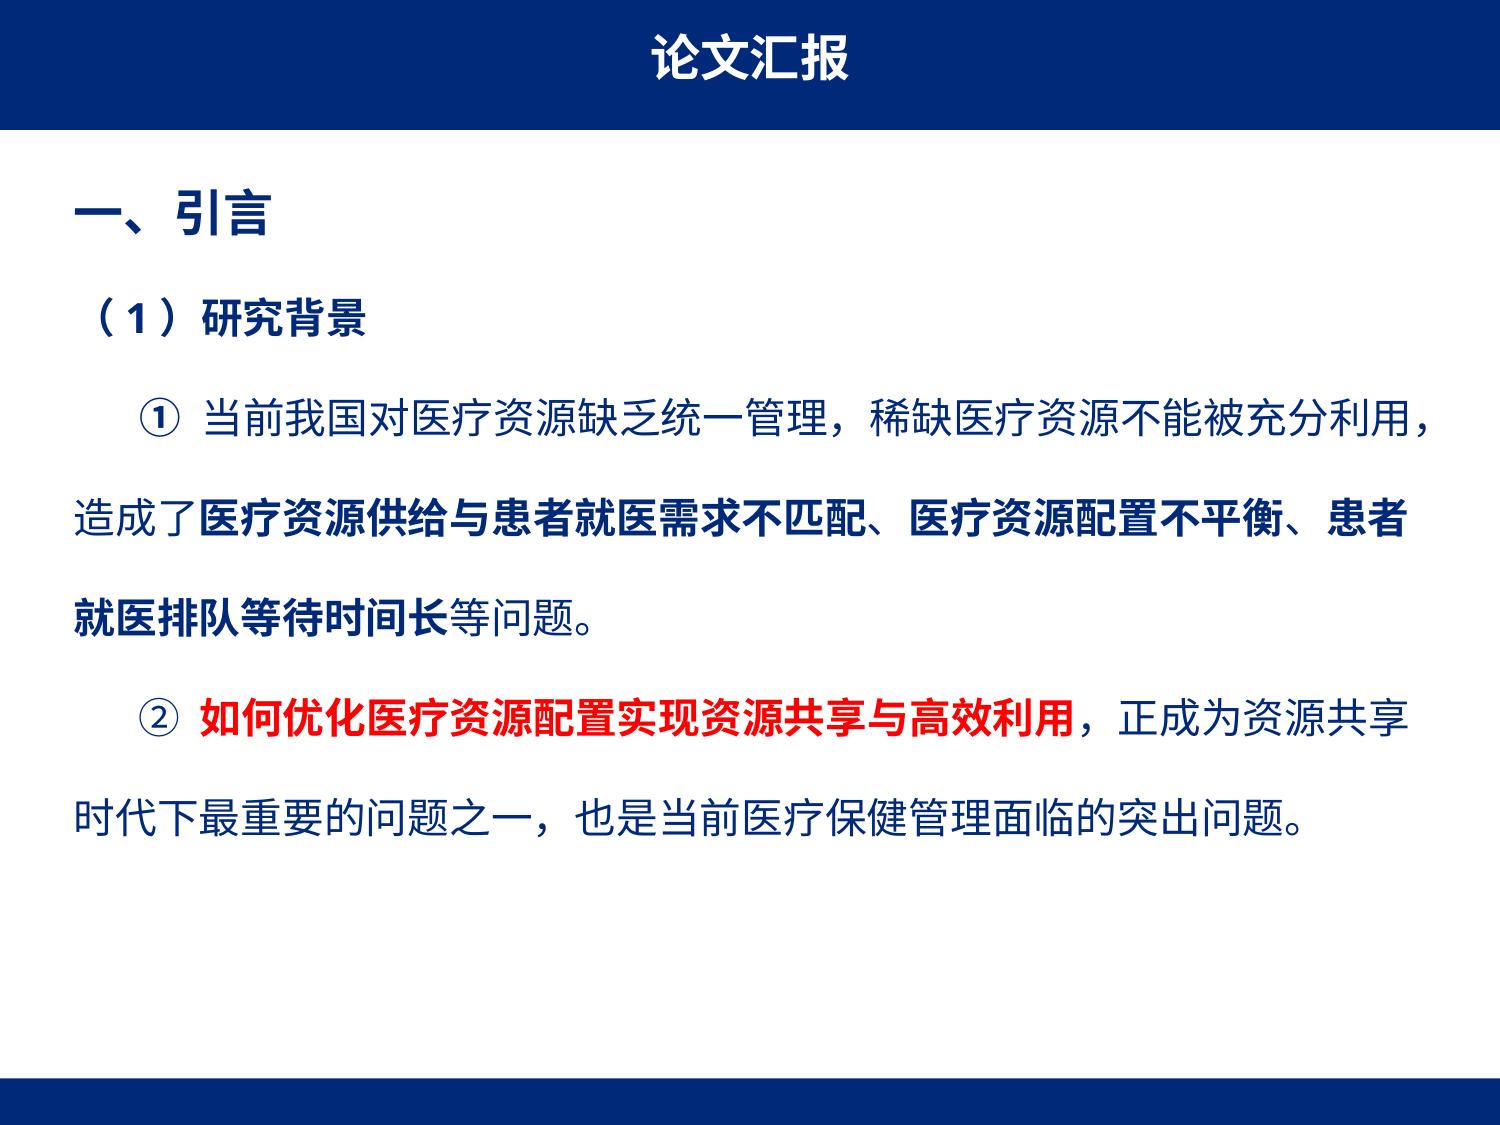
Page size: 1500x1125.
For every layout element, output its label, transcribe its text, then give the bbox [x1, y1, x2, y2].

text_box 一、引言 （1）研究背景 ① 当前我国对医疗资源缺乏统一管理，稀缺医疗资源不能被充分利用，造成了医疗资源供给与患者就医需求不匹配、医疗资源配置不平衡、患者就医排队等待时间长等问题。 ② 如何优化医疗资源配置实现资源共享与高效利用，正成为资源共享时代下最重要的问题之一，也是当前医疗保健管理面临的突出问题。 [58, 113, 1439, 1024]
